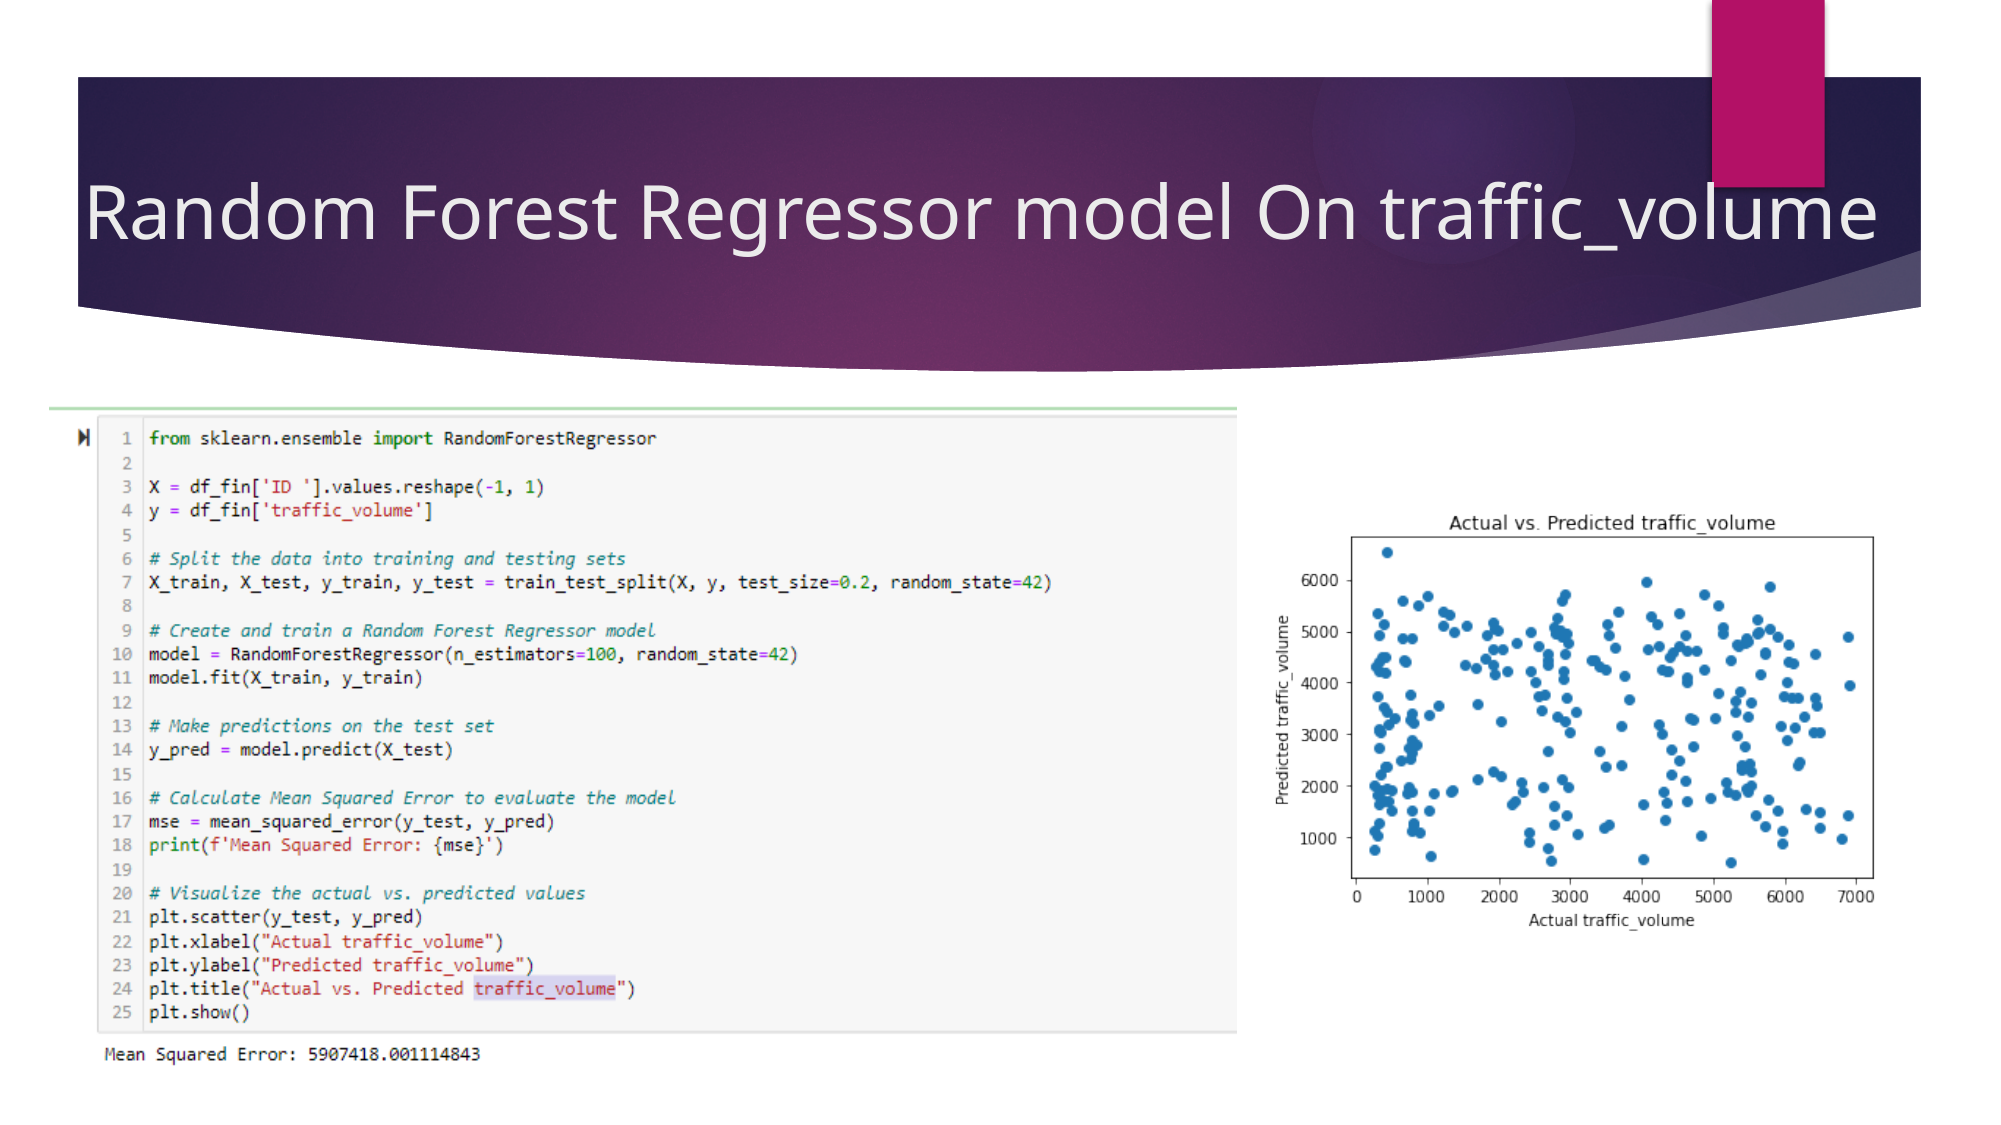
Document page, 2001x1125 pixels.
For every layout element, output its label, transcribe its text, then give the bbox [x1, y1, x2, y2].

picture [1264, 502, 1888, 939]
title Random Forest Regressor model On traffic_volume [68, 151, 2000, 268]
picture [49, 401, 1237, 1082]
